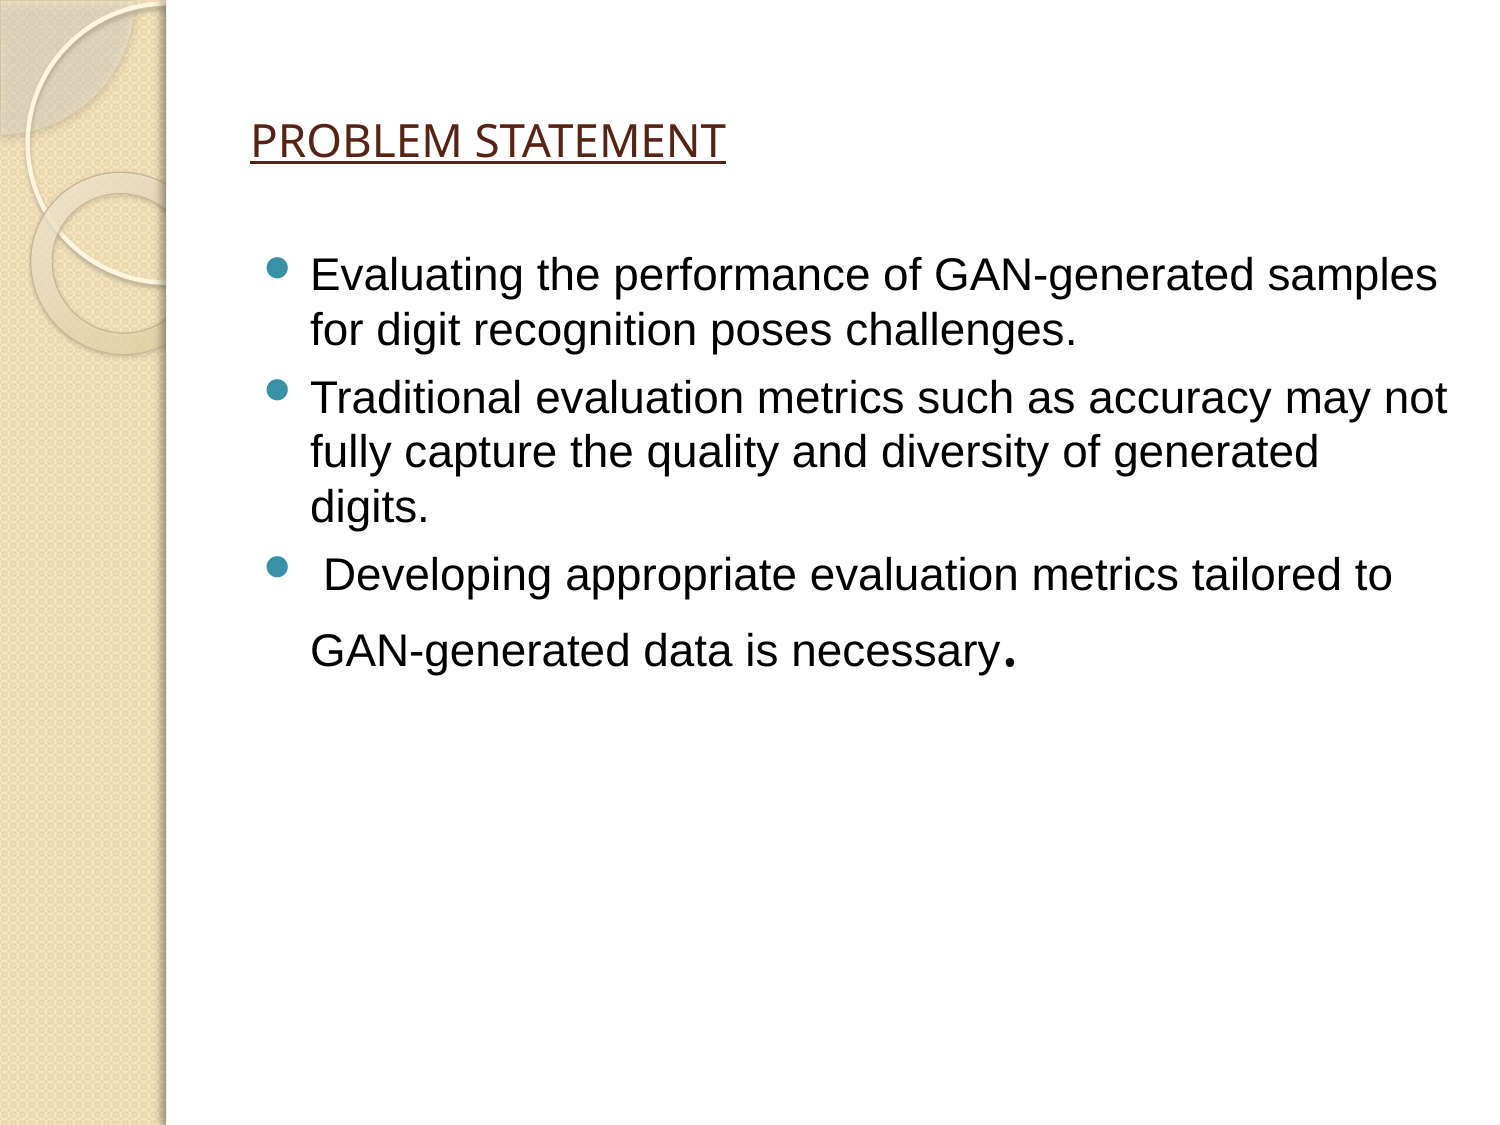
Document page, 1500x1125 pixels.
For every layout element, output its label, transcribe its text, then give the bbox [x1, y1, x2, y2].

title PROBLEM STATEMENT [235, 45, 1466, 233]
list Evaluating the performance of GAN-generated samples for digit recognition poses challenges. Traditional evaluation metrics such as accuracy may not fully capture the quality and diversity of generated digits. Developing appropriate evaluation metrics tailored to GAN-generated data is necessary. [235, 237, 1466, 1025]
